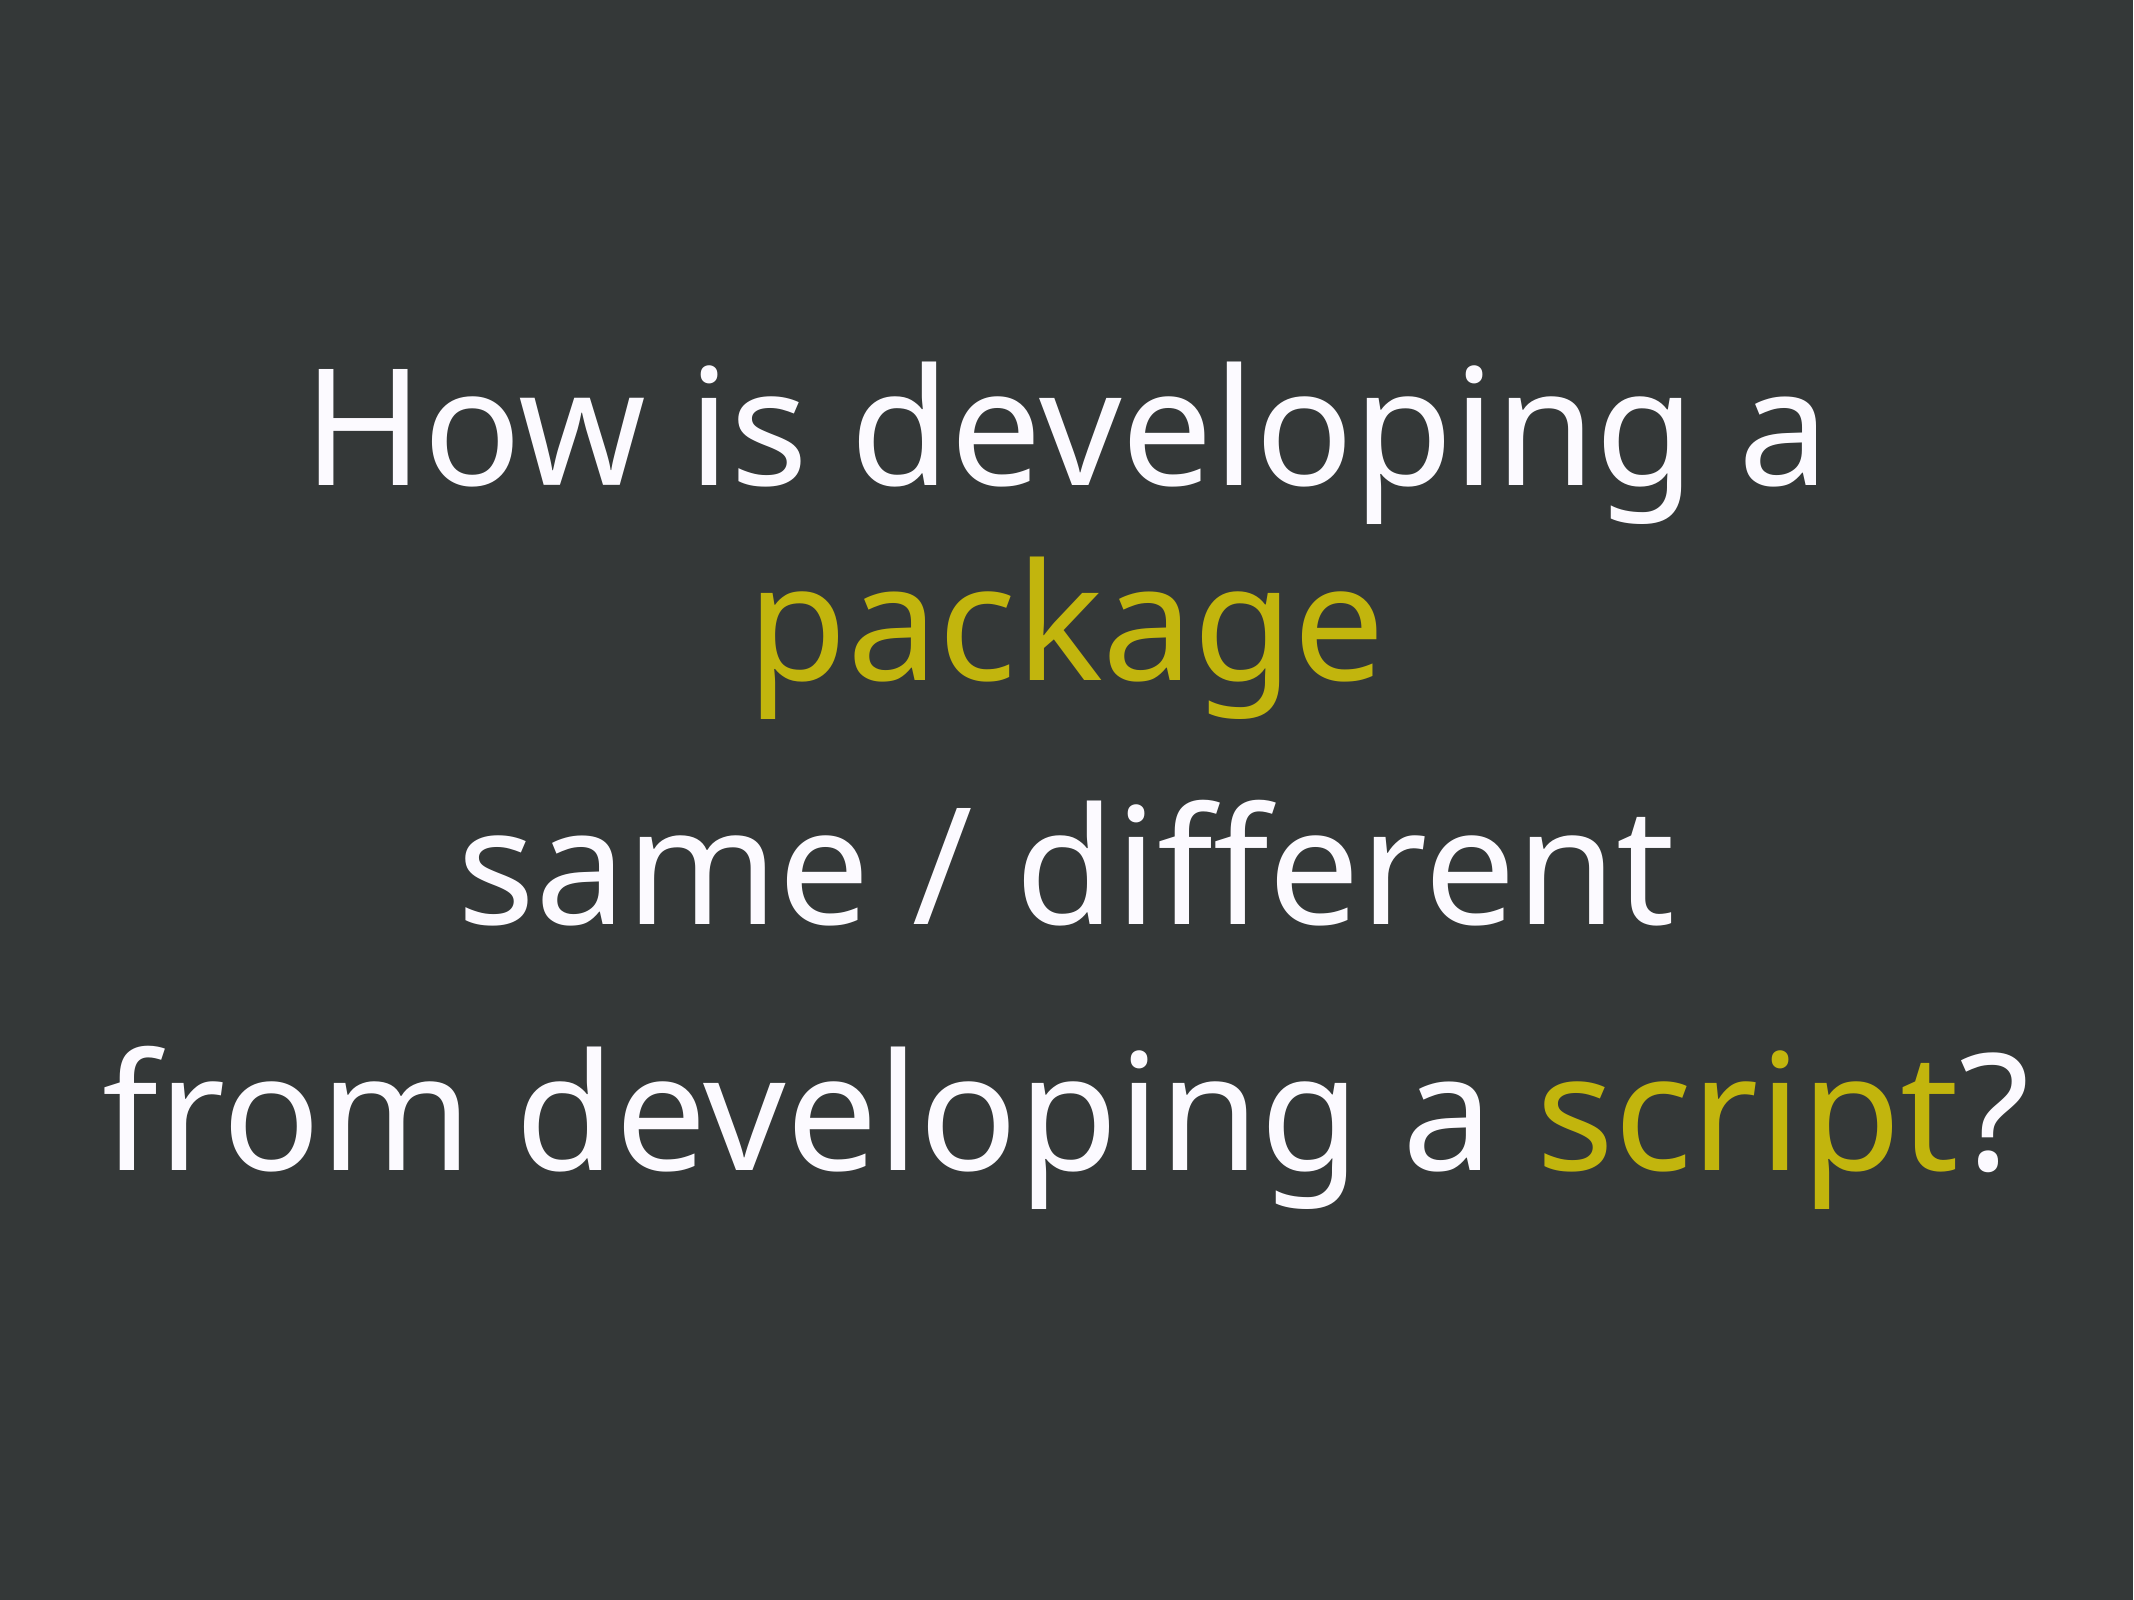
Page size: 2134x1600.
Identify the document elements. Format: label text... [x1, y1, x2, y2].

title How is developing a package same / different from developing a script? [78, 0, 2055, 1575]
